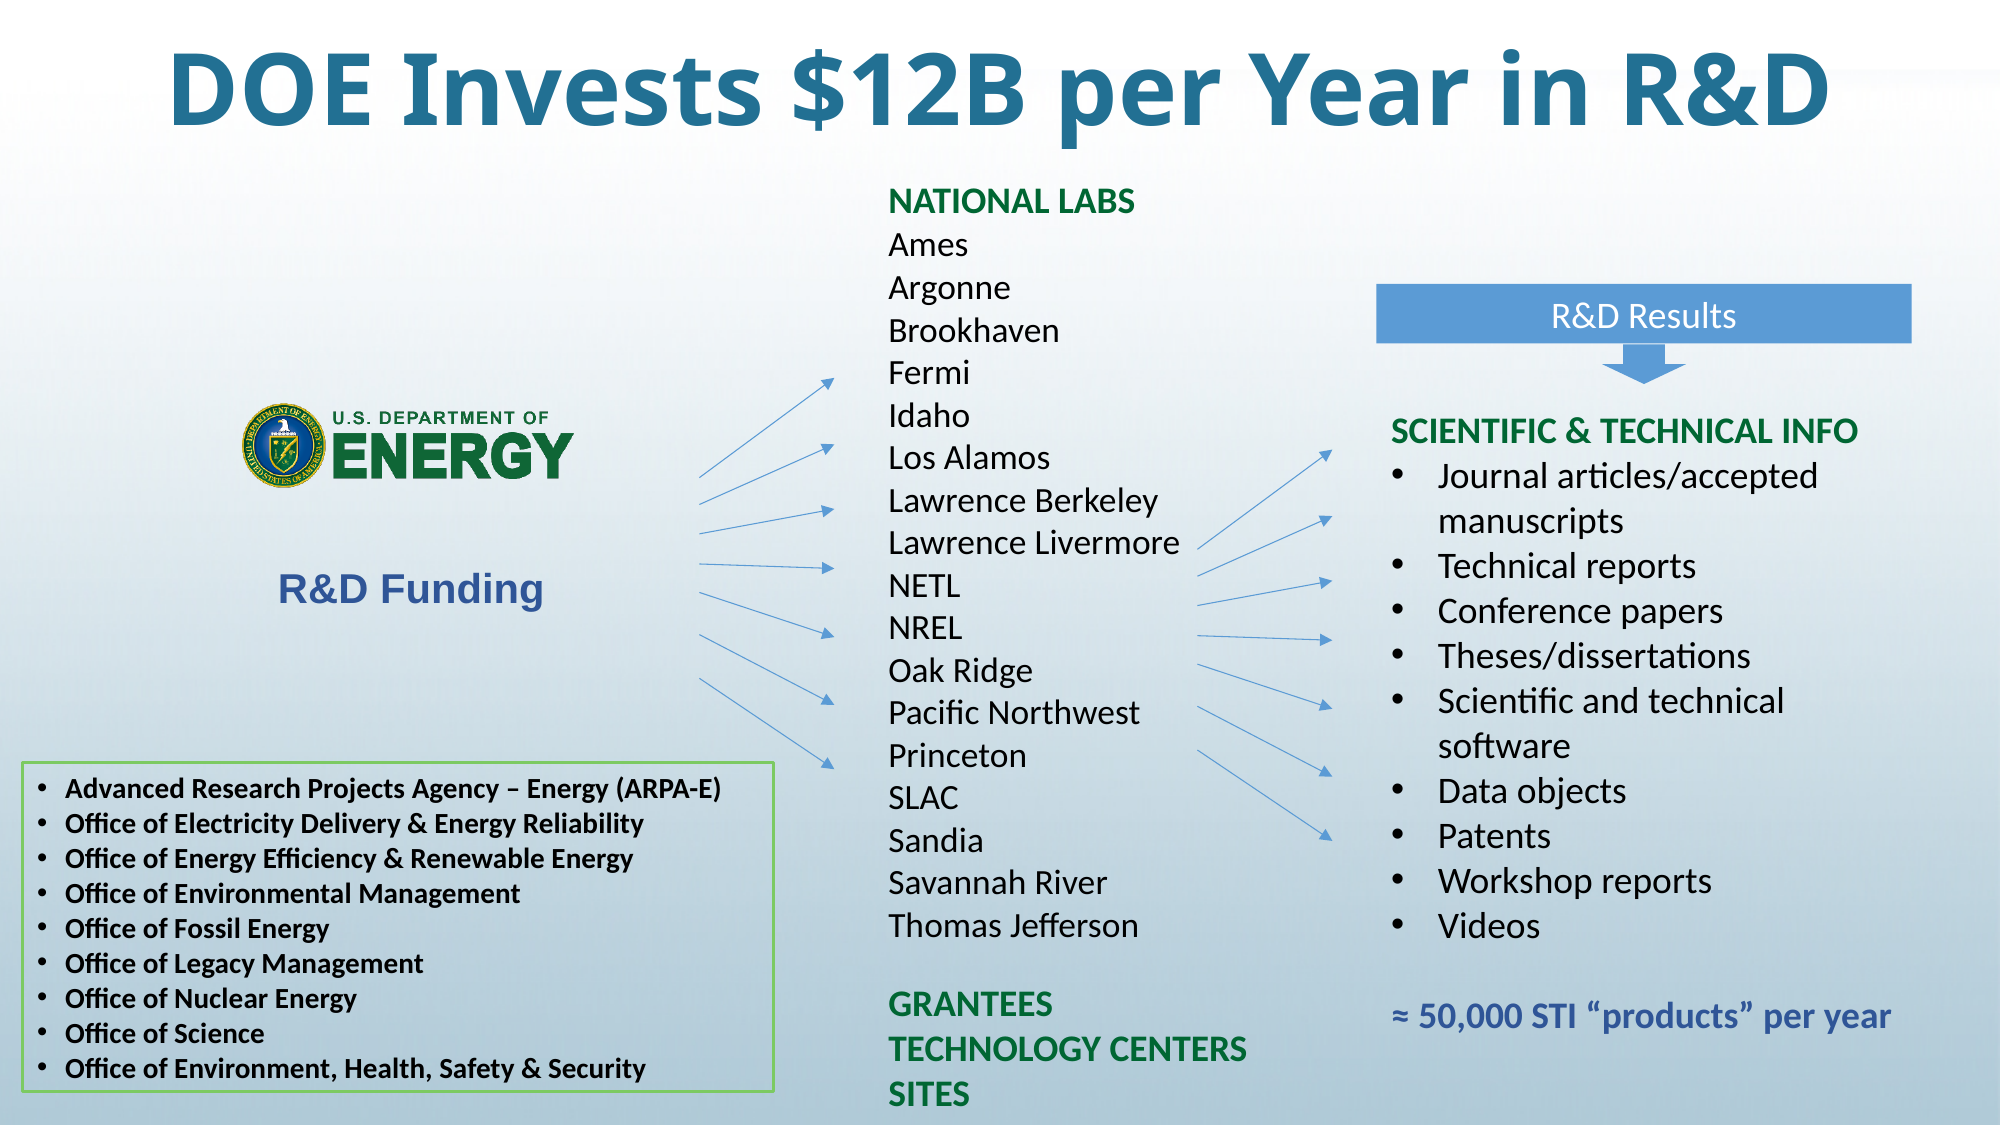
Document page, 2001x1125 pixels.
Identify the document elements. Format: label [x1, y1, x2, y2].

picture [0, 0, 2000, 1125]
text_box [1376, 283, 1912, 385]
text_box [699, 377, 835, 770]
text_box [1197, 449, 1333, 841]
